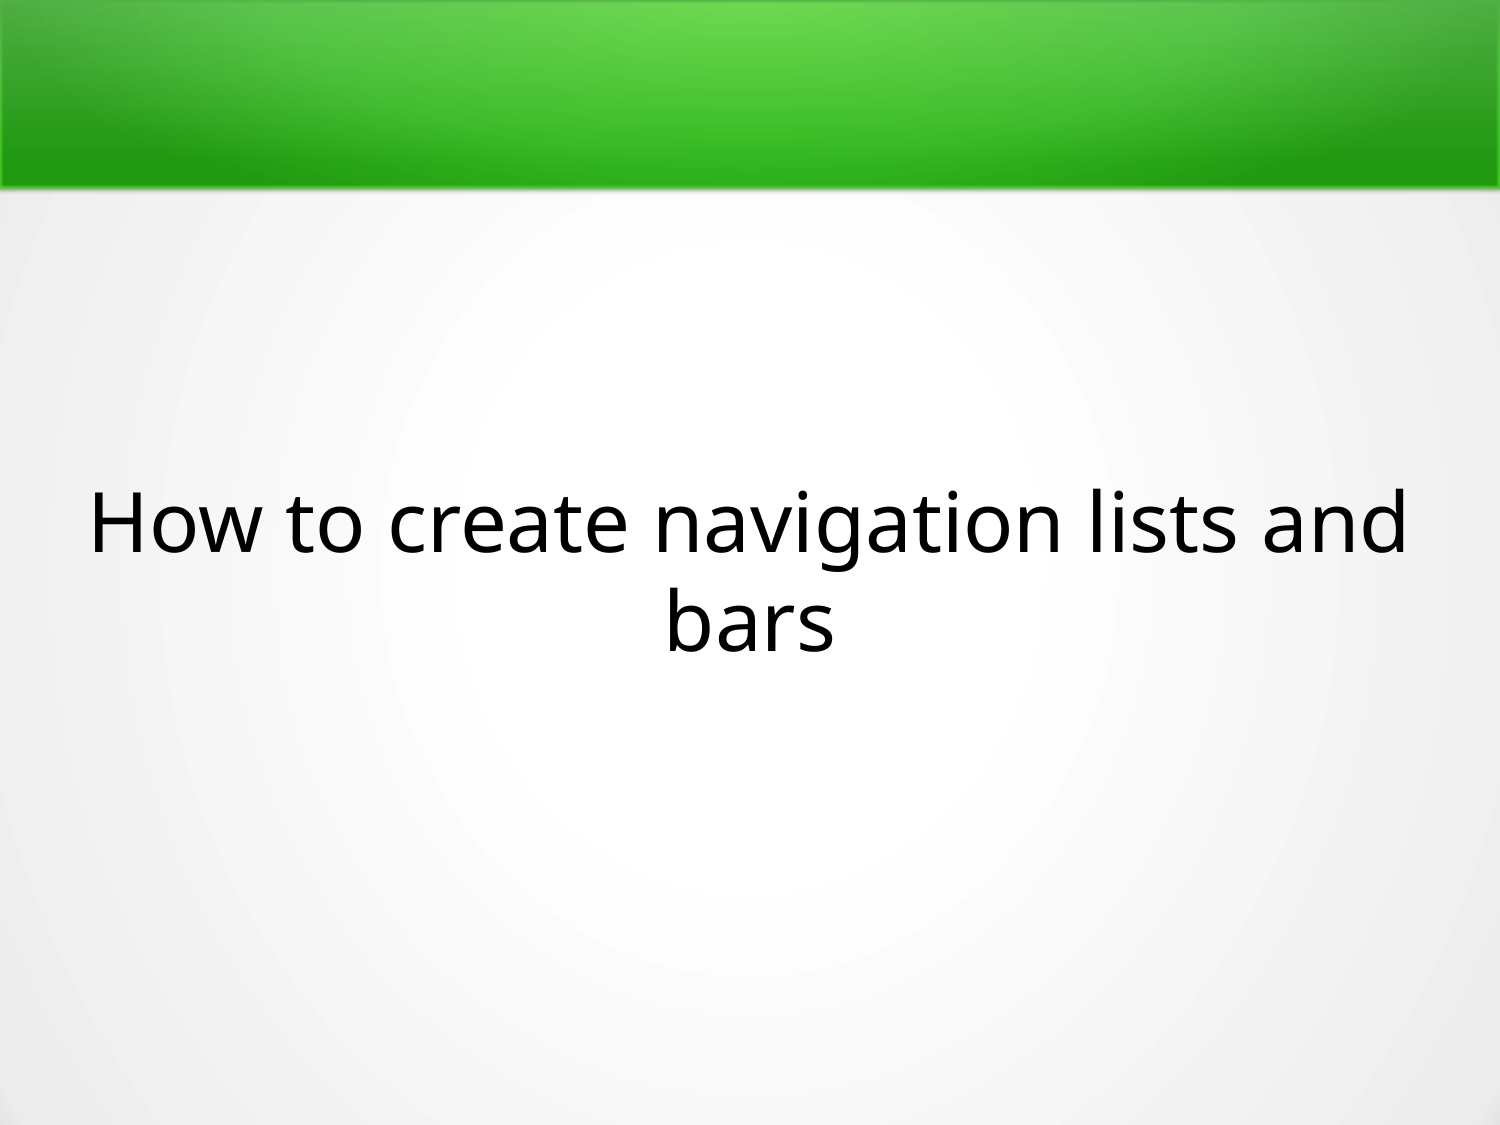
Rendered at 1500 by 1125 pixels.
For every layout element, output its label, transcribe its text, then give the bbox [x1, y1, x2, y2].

picture [0, 0, 1500, 1125]
text_box How to create navigation lists and bars [62, 474, 1438, 663]
